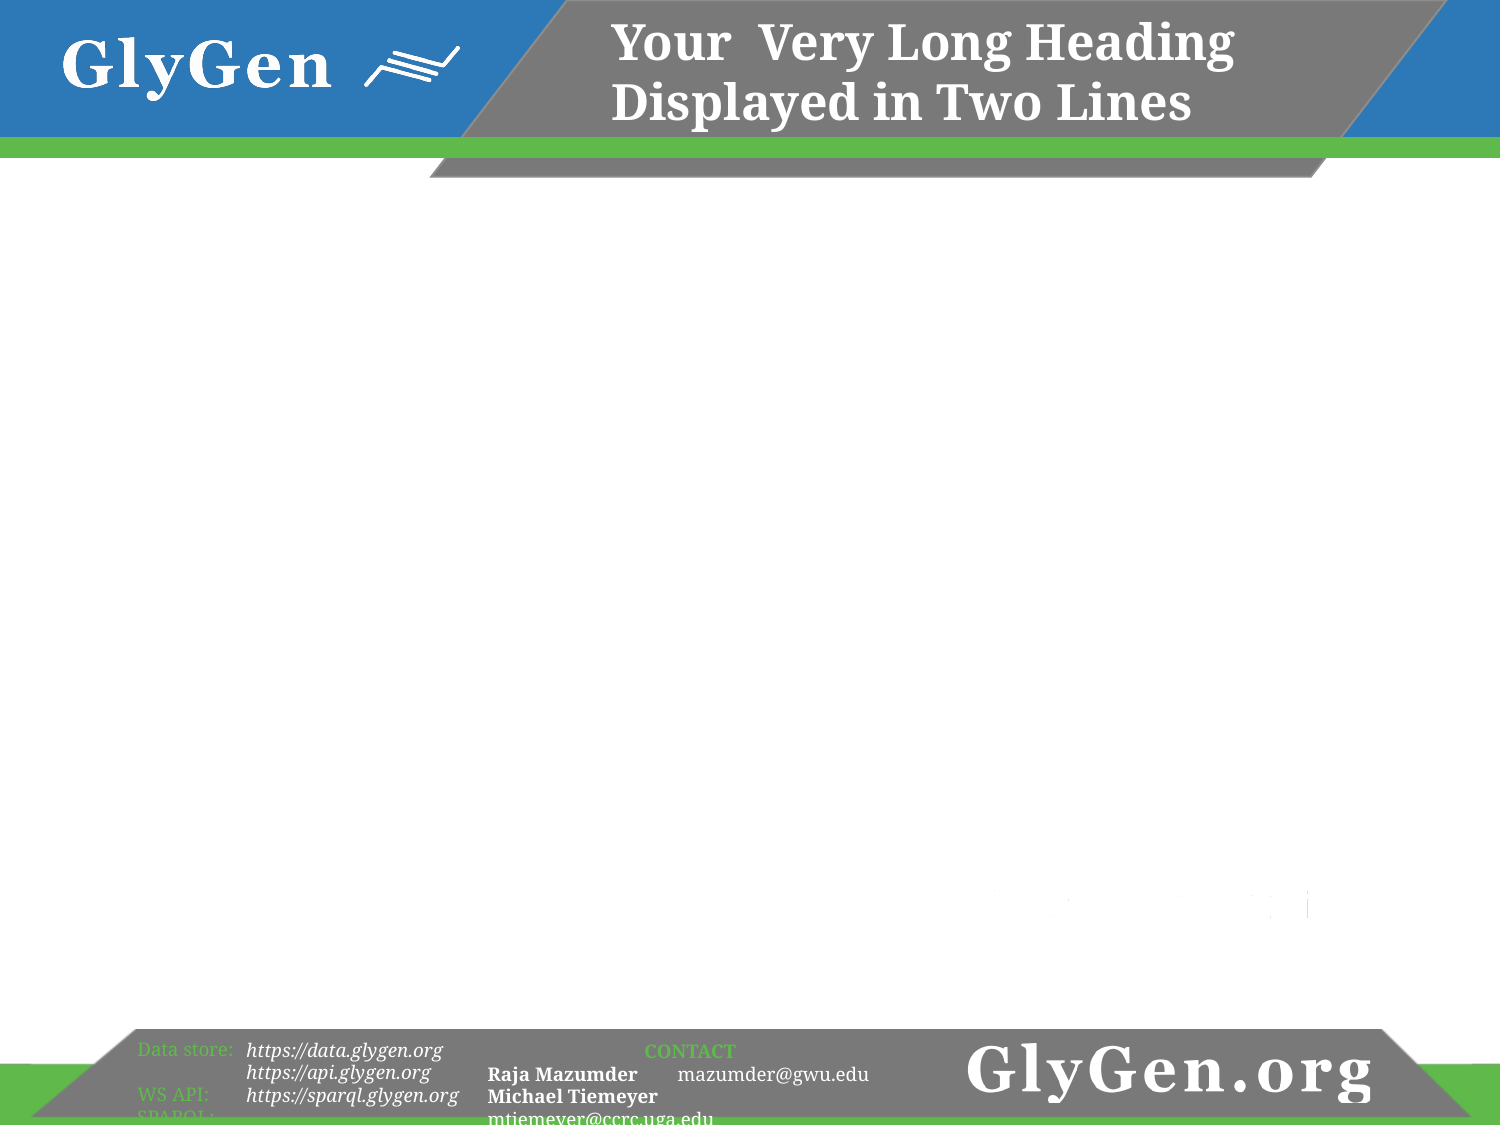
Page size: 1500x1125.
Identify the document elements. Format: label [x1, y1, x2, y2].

text_box [0, 0, 1500, 177]
picture [958, 873, 1361, 934]
picture [0, 1029, 1500, 1125]
